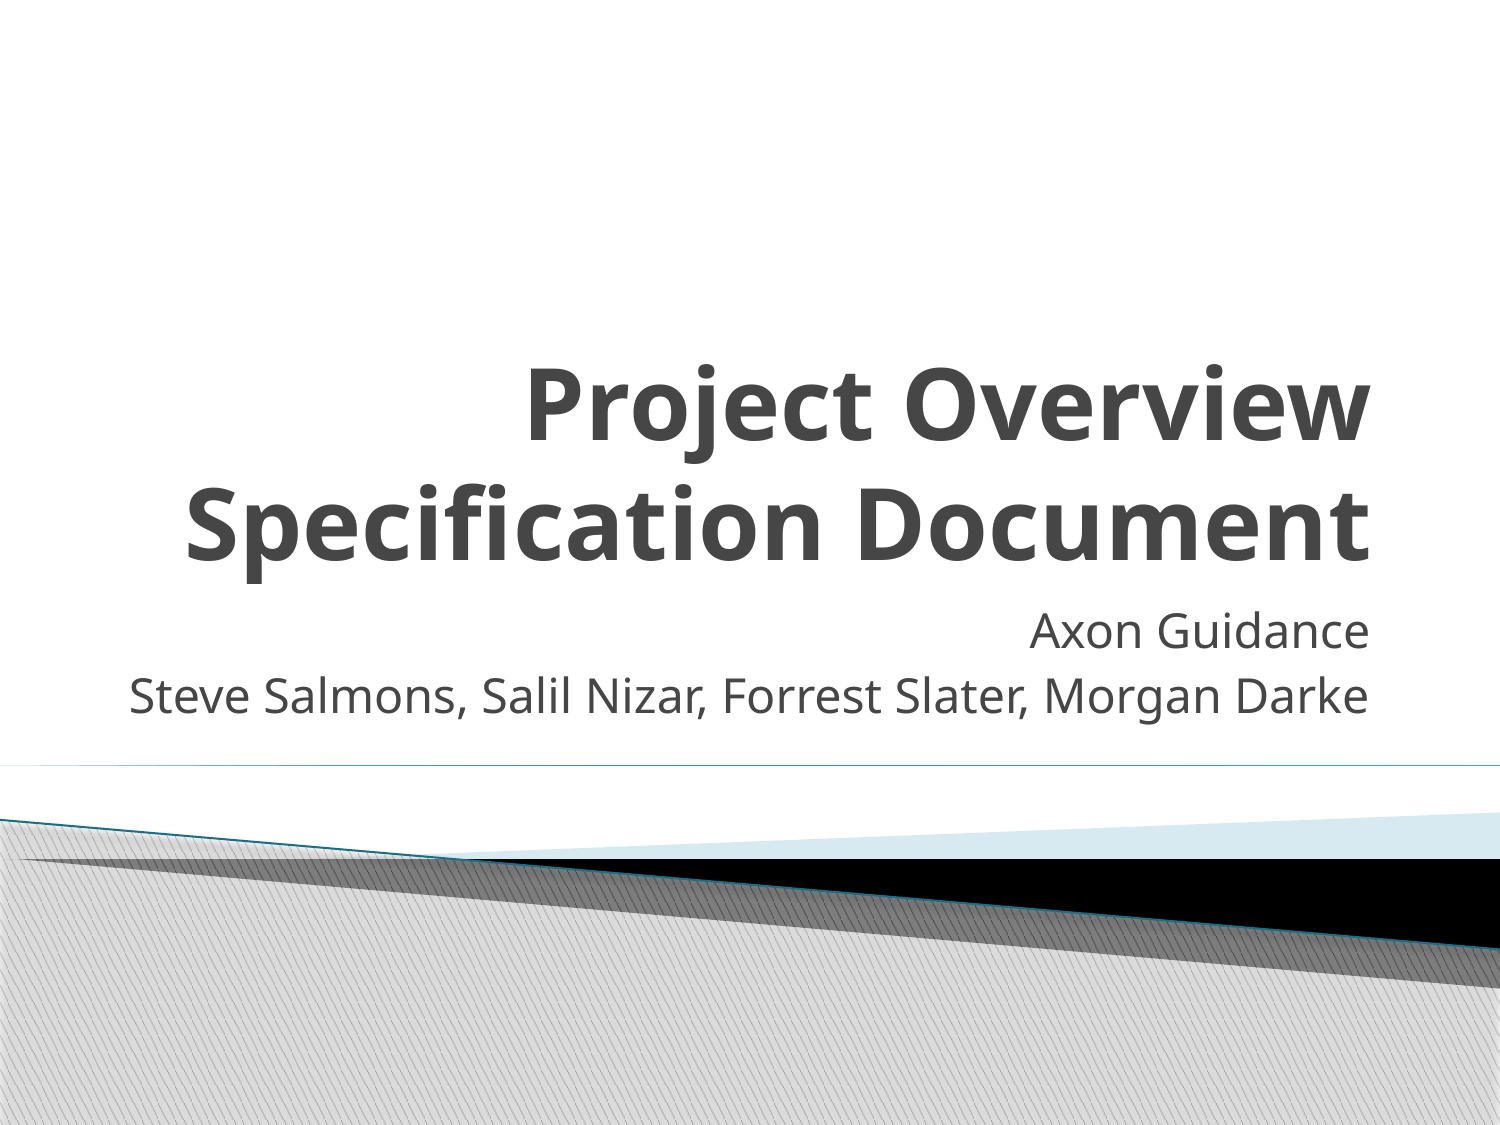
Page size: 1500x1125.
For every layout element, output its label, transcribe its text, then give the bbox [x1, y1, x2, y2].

subtitle Axon Guidance Steve Salmons, Salil Nizar, Forrest Slater, Morgan Darke [112, 592, 1388, 790]
picture [5, 859, 1500, 989]
title Project Overview Specification Document [112, 287, 1388, 588]
